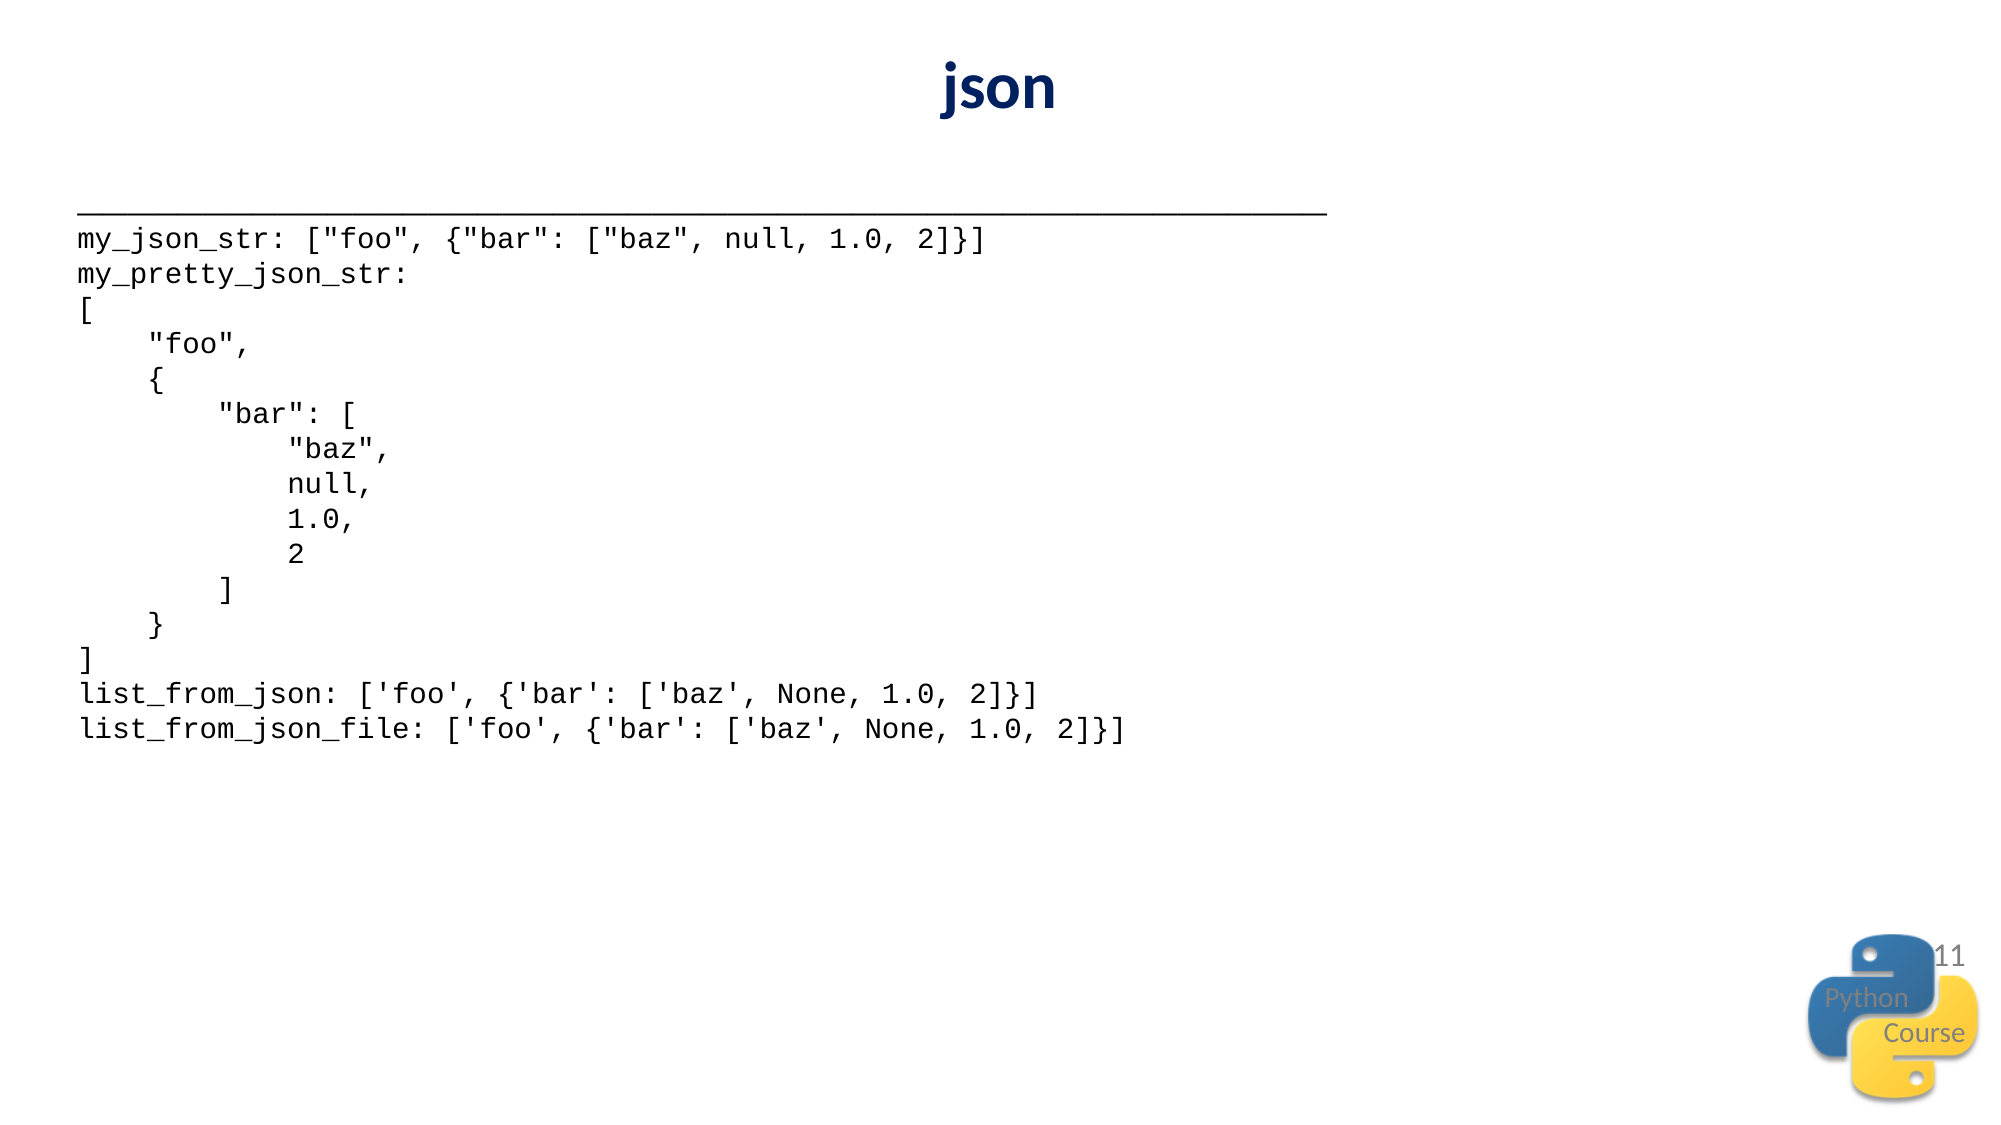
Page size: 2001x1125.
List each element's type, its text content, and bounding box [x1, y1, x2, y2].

title json [0, 34, 2000, 149]
picture [1936, 948, 1941, 964]
text_box __________________________________________________ my_json_str: ["foo", {"bar": ["baz", null, 1.0, 2]}] my_pretty_json_str: [ "foo", { "bar": [ "baz", null, 1.0, 2 ] } ] list_from_json: ['foo', {'bar': ['baz', None, 1.0, 2]}] list_from_json_file: ['foo', {'bar': ['baz', None, 1.0, 2]}] [62, 162, 1936, 1097]
picture [1801, 932, 1985, 1110]
